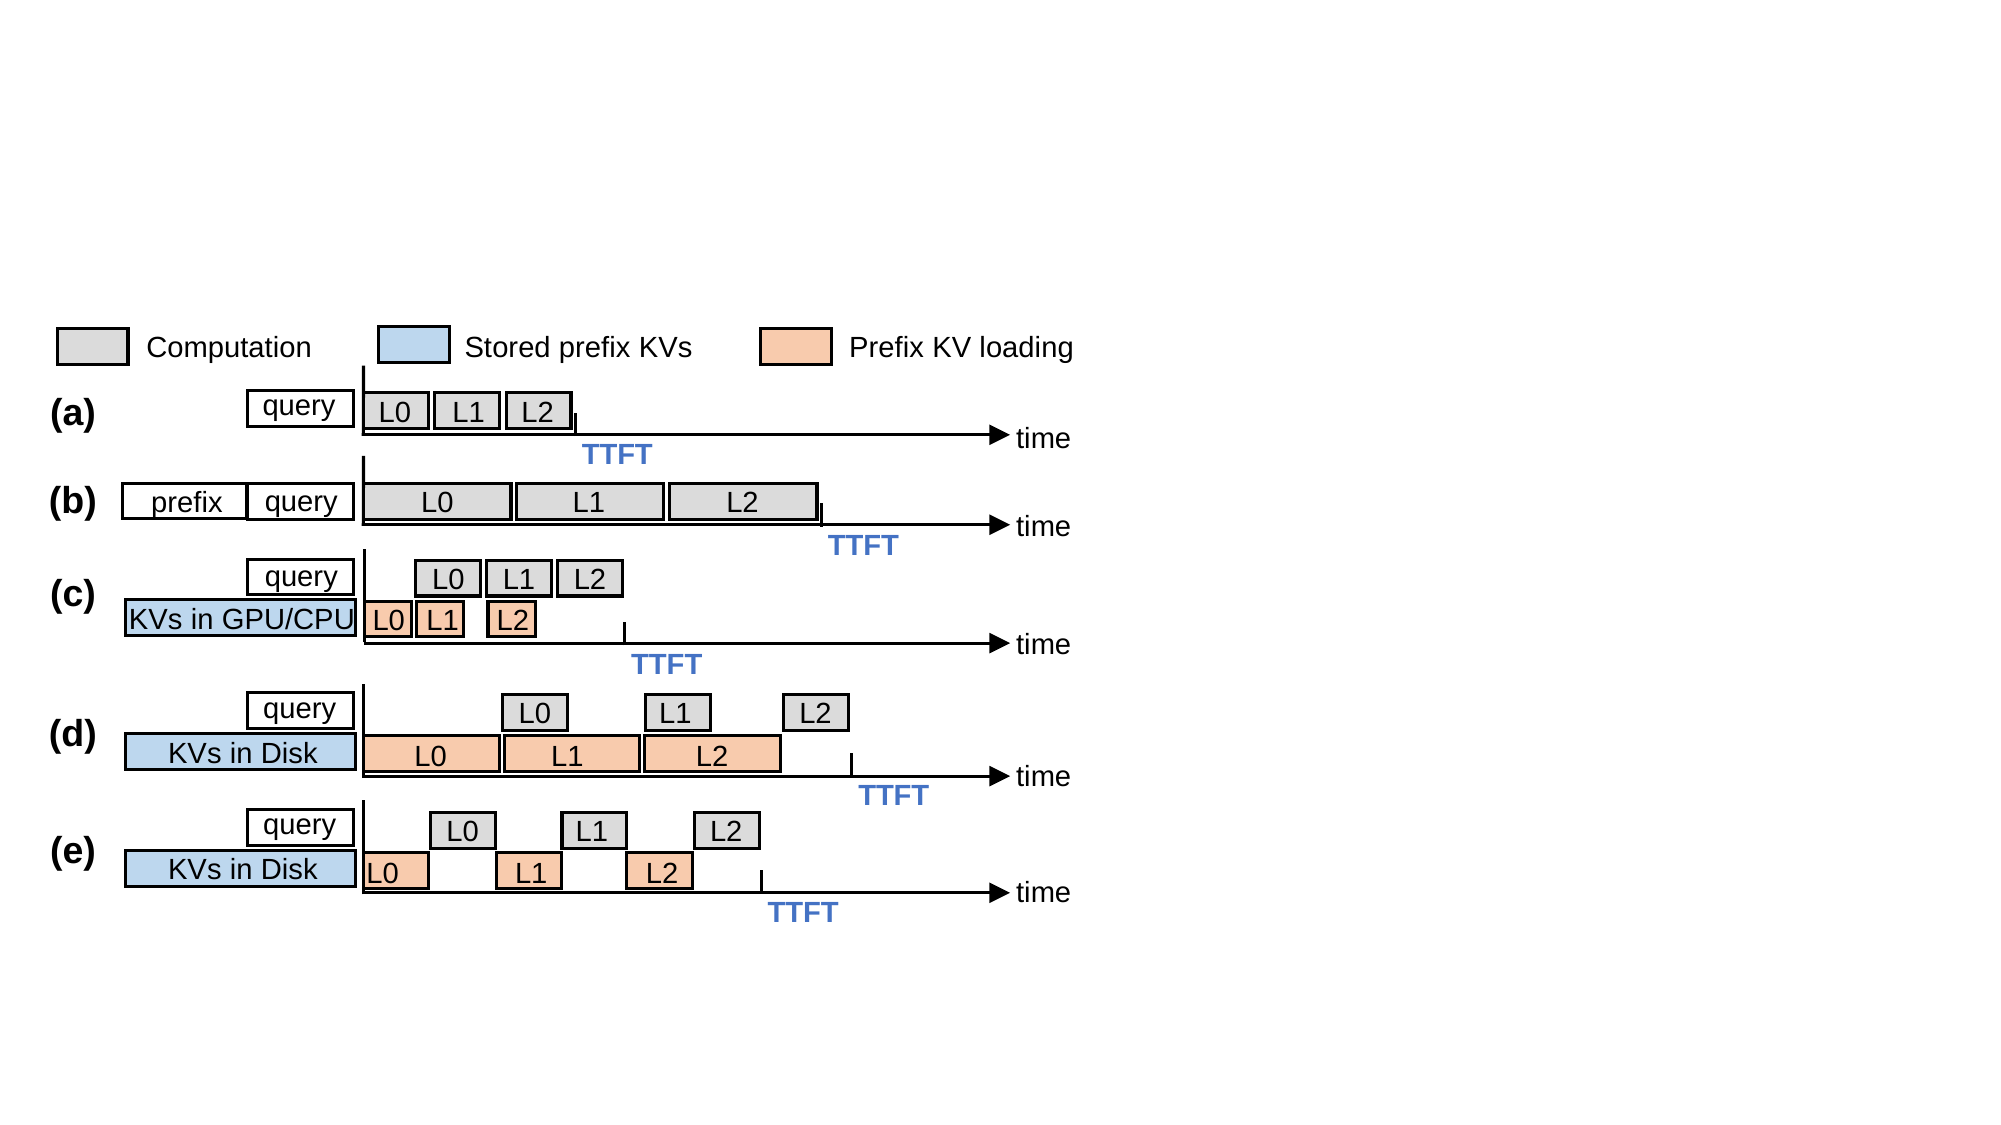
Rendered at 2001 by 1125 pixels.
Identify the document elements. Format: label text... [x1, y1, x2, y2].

text_box [503, 734, 536, 772]
text_box L1 [411, 594, 474, 642]
text_box time [1001, 618, 1087, 669]
text_box query [249, 549, 353, 600]
text_box (a) [35, 380, 111, 441]
text_box L0 [503, 686, 567, 734]
text_box L2 [711, 476, 774, 523]
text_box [363, 893, 429, 898]
text_box query [248, 798, 352, 848]
text_box L0 [357, 594, 363, 644]
text_box L1 [536, 729, 599, 775]
text_box [707, 693, 711, 729]
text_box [496, 847, 563, 898]
text_box [122, 482, 136, 520]
text_box query [248, 681, 352, 732]
text_box (b) [34, 468, 112, 528]
text_box [599, 734, 641, 772]
text_box L2 [506, 385, 569, 434]
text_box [760, 321, 1090, 372]
text_box time [1001, 749, 1087, 800]
text_box L0 [399, 729, 462, 775]
text_box query [249, 474, 353, 525]
text_box [644, 734, 681, 772]
text_box time [1001, 866, 1087, 916]
text_box time [1001, 500, 1087, 550]
text_box (d) [34, 701, 112, 762]
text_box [615, 621, 718, 689]
text_box KVs in Disk [131, 845, 355, 893]
text_box (e) [35, 818, 111, 879]
text_box L1 [437, 385, 500, 434]
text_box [694, 805, 760, 856]
text_box [462, 734, 501, 772]
text_box [124, 733, 131, 771]
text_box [560, 805, 628, 856]
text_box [57, 321, 328, 372]
text_box KVs in GPU/CPU [113, 595, 357, 643]
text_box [364, 847, 429, 892]
text_box [515, 483, 557, 521]
text_box [774, 483, 818, 521]
text_box L0 [365, 385, 426, 434]
text_box [668, 483, 711, 521]
text_box [744, 734, 782, 772]
text_box [238, 482, 248, 520]
text_box L2 [481, 594, 545, 642]
text_box [124, 849, 131, 887]
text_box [843, 753, 945, 820]
text_box L2 [681, 729, 744, 775]
text_box [621, 483, 665, 521]
text_box L0 [406, 476, 469, 523]
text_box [752, 870, 855, 937]
text_box time [1001, 411, 1087, 462]
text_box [430, 805, 496, 856]
text_box [433, 392, 437, 429]
text_box (c) [35, 561, 111, 621]
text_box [566, 412, 669, 480]
text_box KVs in Disk [131, 729, 355, 777]
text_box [626, 847, 694, 898]
text_box [365, 734, 399, 772]
text_box query [247, 379, 351, 429]
text_box L1 [644, 689, 707, 734]
text_box L2 [558, 552, 622, 603]
text_box L0 [417, 552, 480, 603]
text_box L1 [557, 476, 621, 523]
text_box L1 [488, 552, 551, 603]
text_box [365, 483, 406, 521]
text_box [469, 483, 512, 521]
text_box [378, 321, 709, 372]
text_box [812, 502, 915, 570]
text_box L2 [784, 686, 847, 737]
text_box prefix [136, 475, 238, 526]
text_box L0 [366, 594, 411, 642]
text_box [351, 390, 355, 428]
